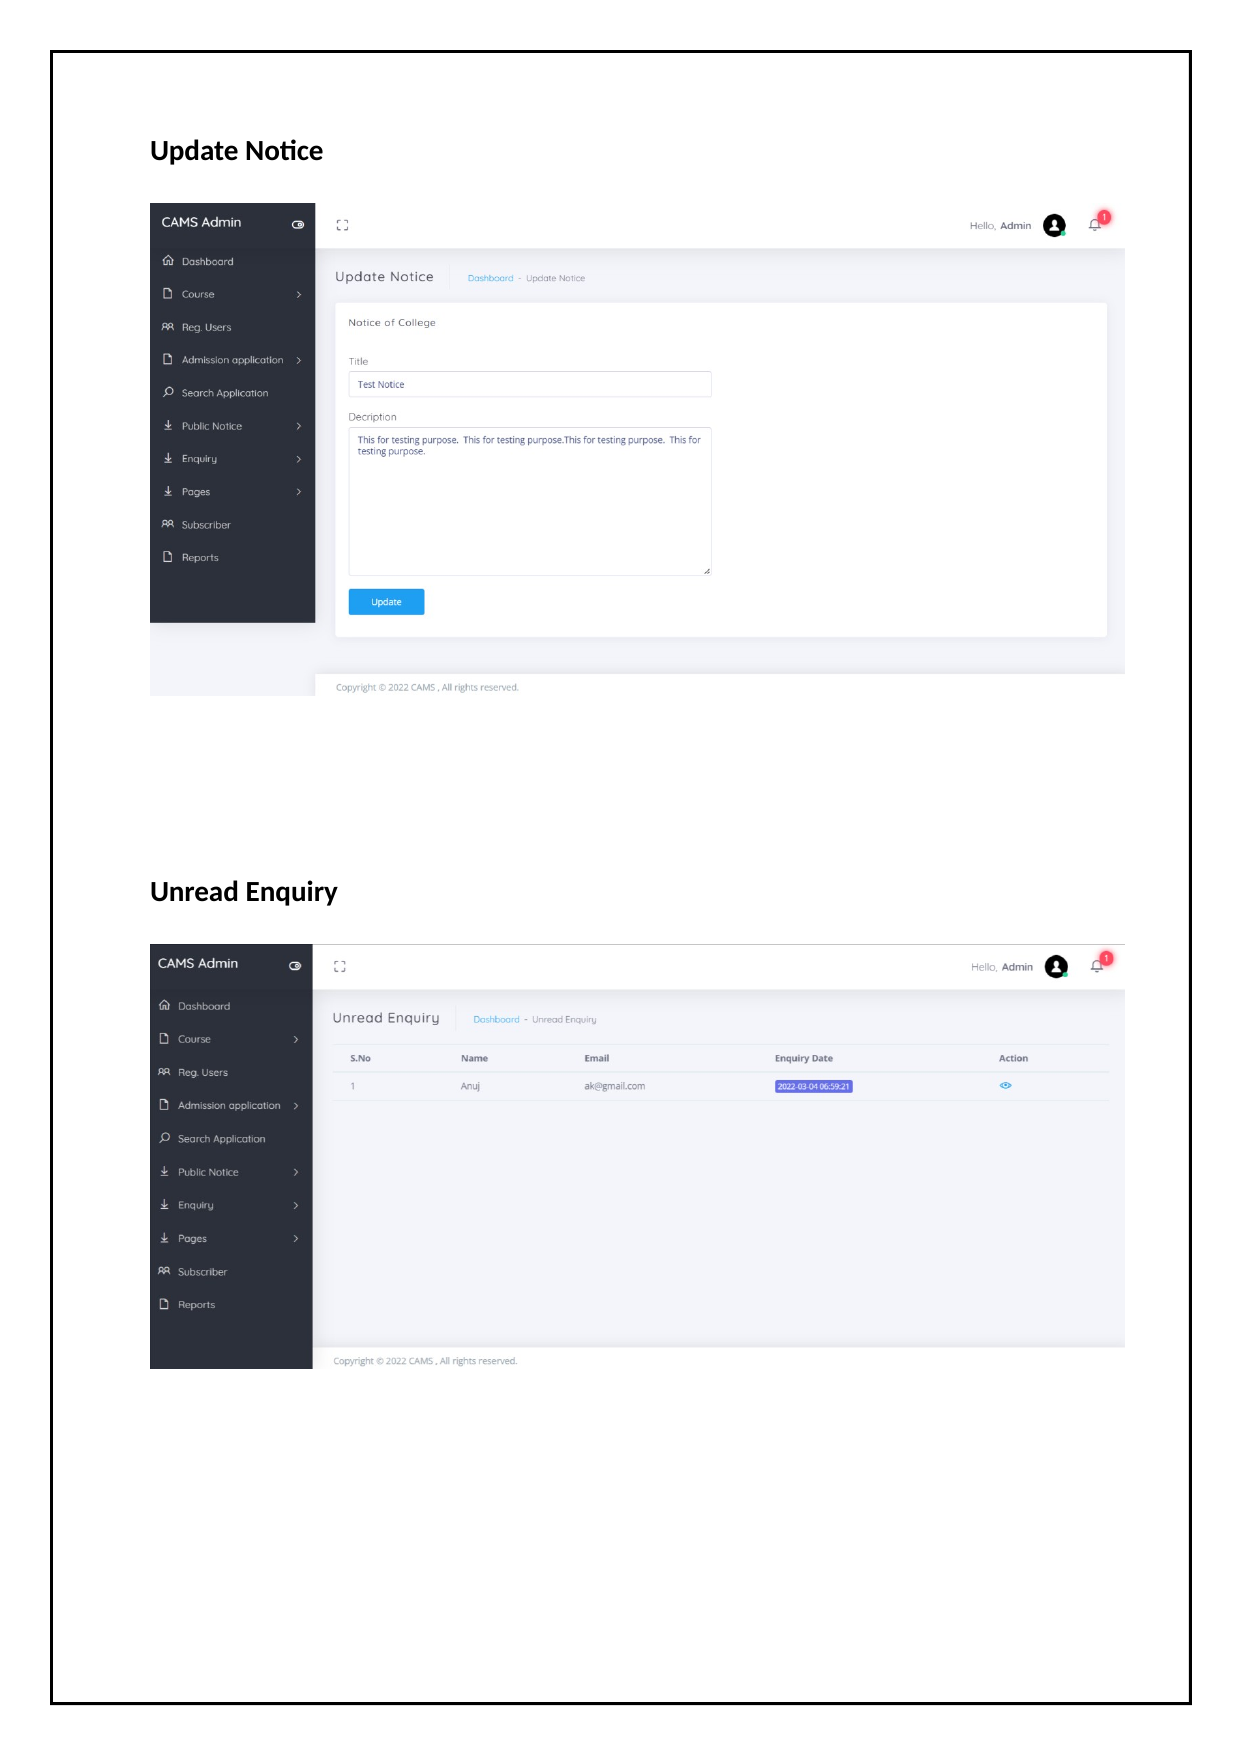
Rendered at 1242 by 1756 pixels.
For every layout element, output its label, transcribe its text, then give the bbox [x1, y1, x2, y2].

text_box Unread Enquiry [147, 870, 342, 908]
picture [149, 203, 1126, 696]
text_box [50, 50, 1192, 1706]
picture [149, 944, 1126, 1369]
text_box Update Notice [147, 129, 328, 167]
